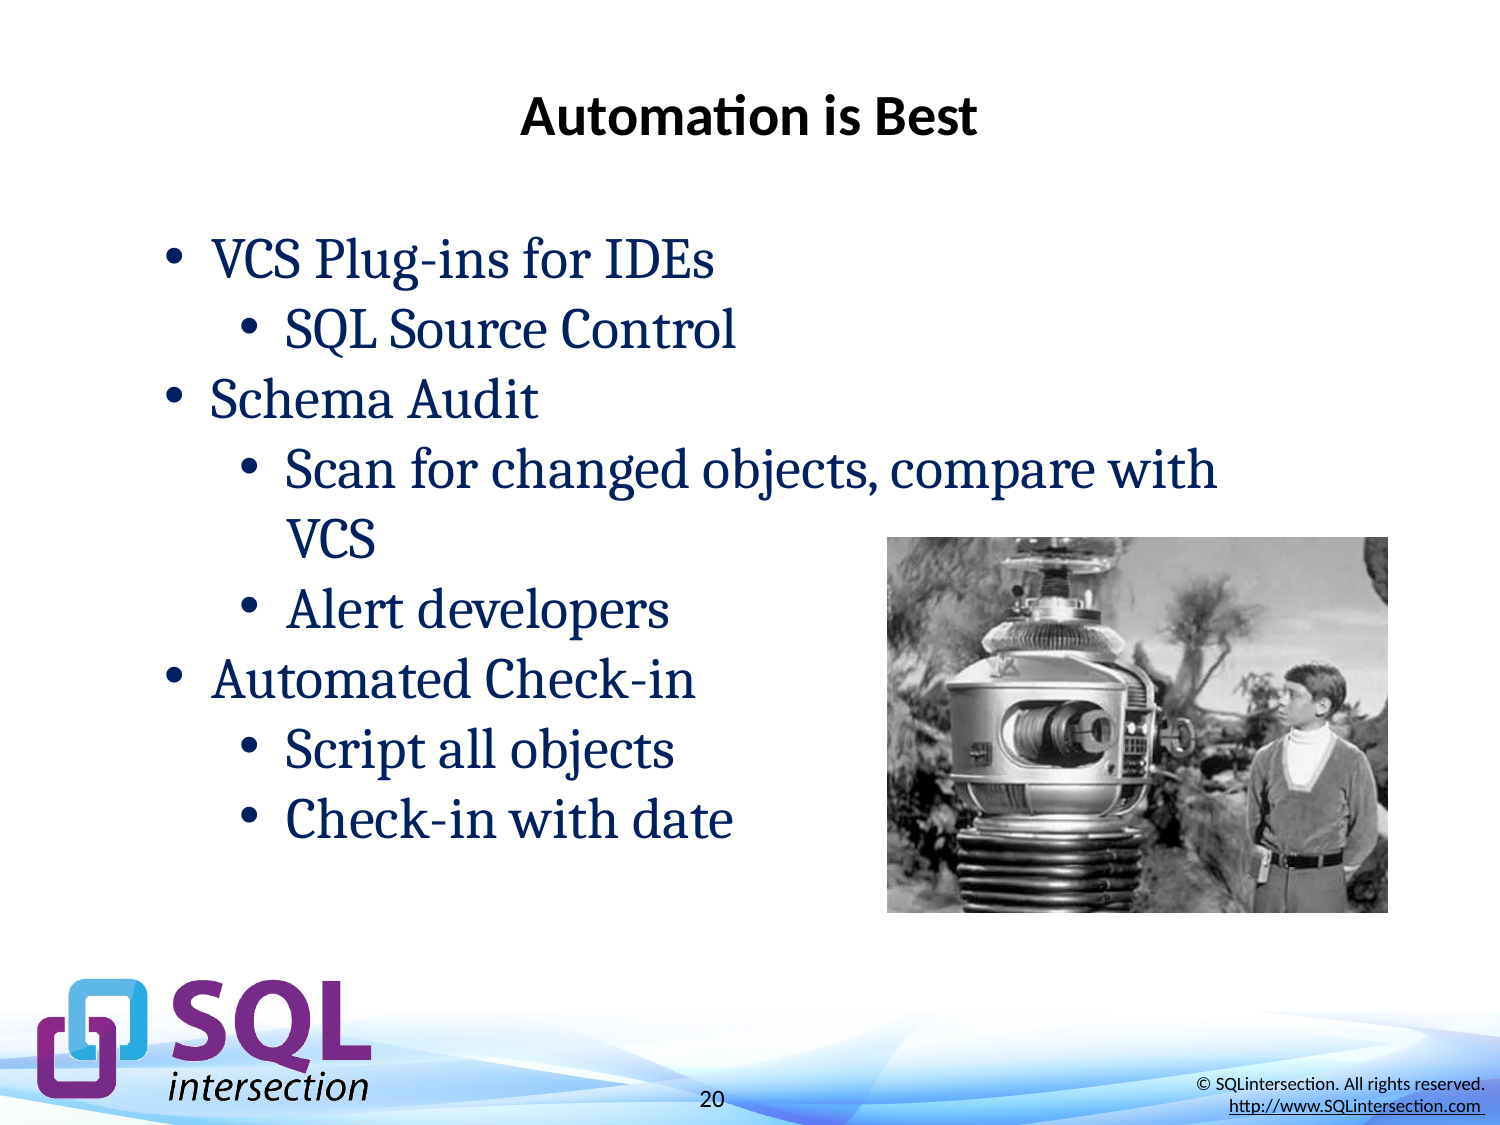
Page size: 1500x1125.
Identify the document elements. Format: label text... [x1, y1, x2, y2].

text_box VCS Plug-ins for IDEs SQL Source Control Schema Audit Scan for changed objects, compare with VCS Alert developers Automated Check-in Script all objects Check-in with date [150, 212, 1250, 858]
picture [0, 975, 1500, 1125]
title Automation is Best [74, 49, 1426, 176]
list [887, 537, 1388, 913]
